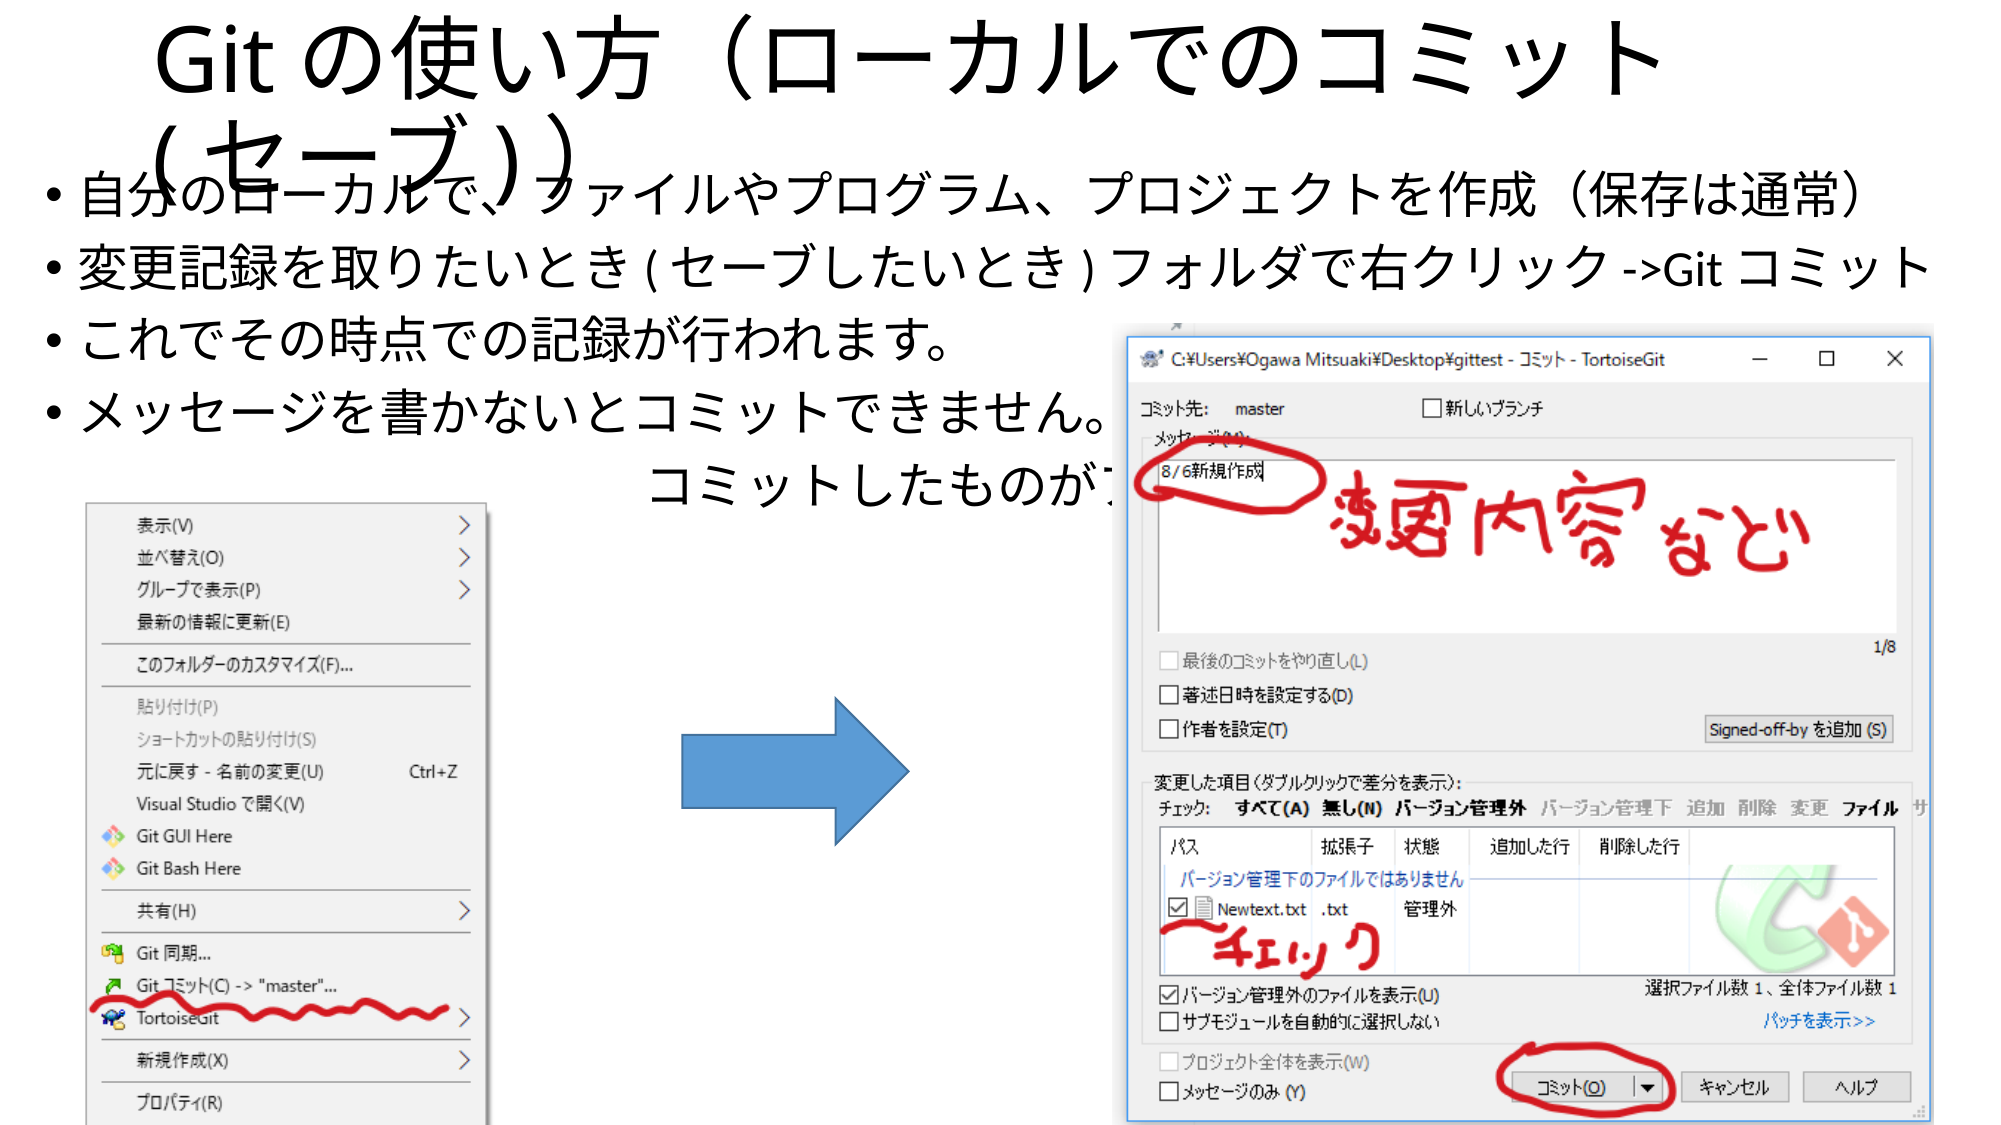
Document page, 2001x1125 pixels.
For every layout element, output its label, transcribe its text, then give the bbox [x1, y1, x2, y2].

picture [1112, 323, 1934, 1125]
list 自分のローカルで、ファイルやプログラム、プロジェクトを作成（保存は通常） 変更記録を取りたいとき(セーブしたいとき)フォルダで右クリック->Gitコミット これでその時点での記録が行われます。 メッセージを書かないとコミットできません。 コミットしたものがアップ [30, 162, 1968, 543]
picture [29, 466, 534, 1125]
title Gitの使い方（ローカルでのコミット(セーブ)） [137, 3, 1863, 162]
text_box [681, 696, 910, 847]
